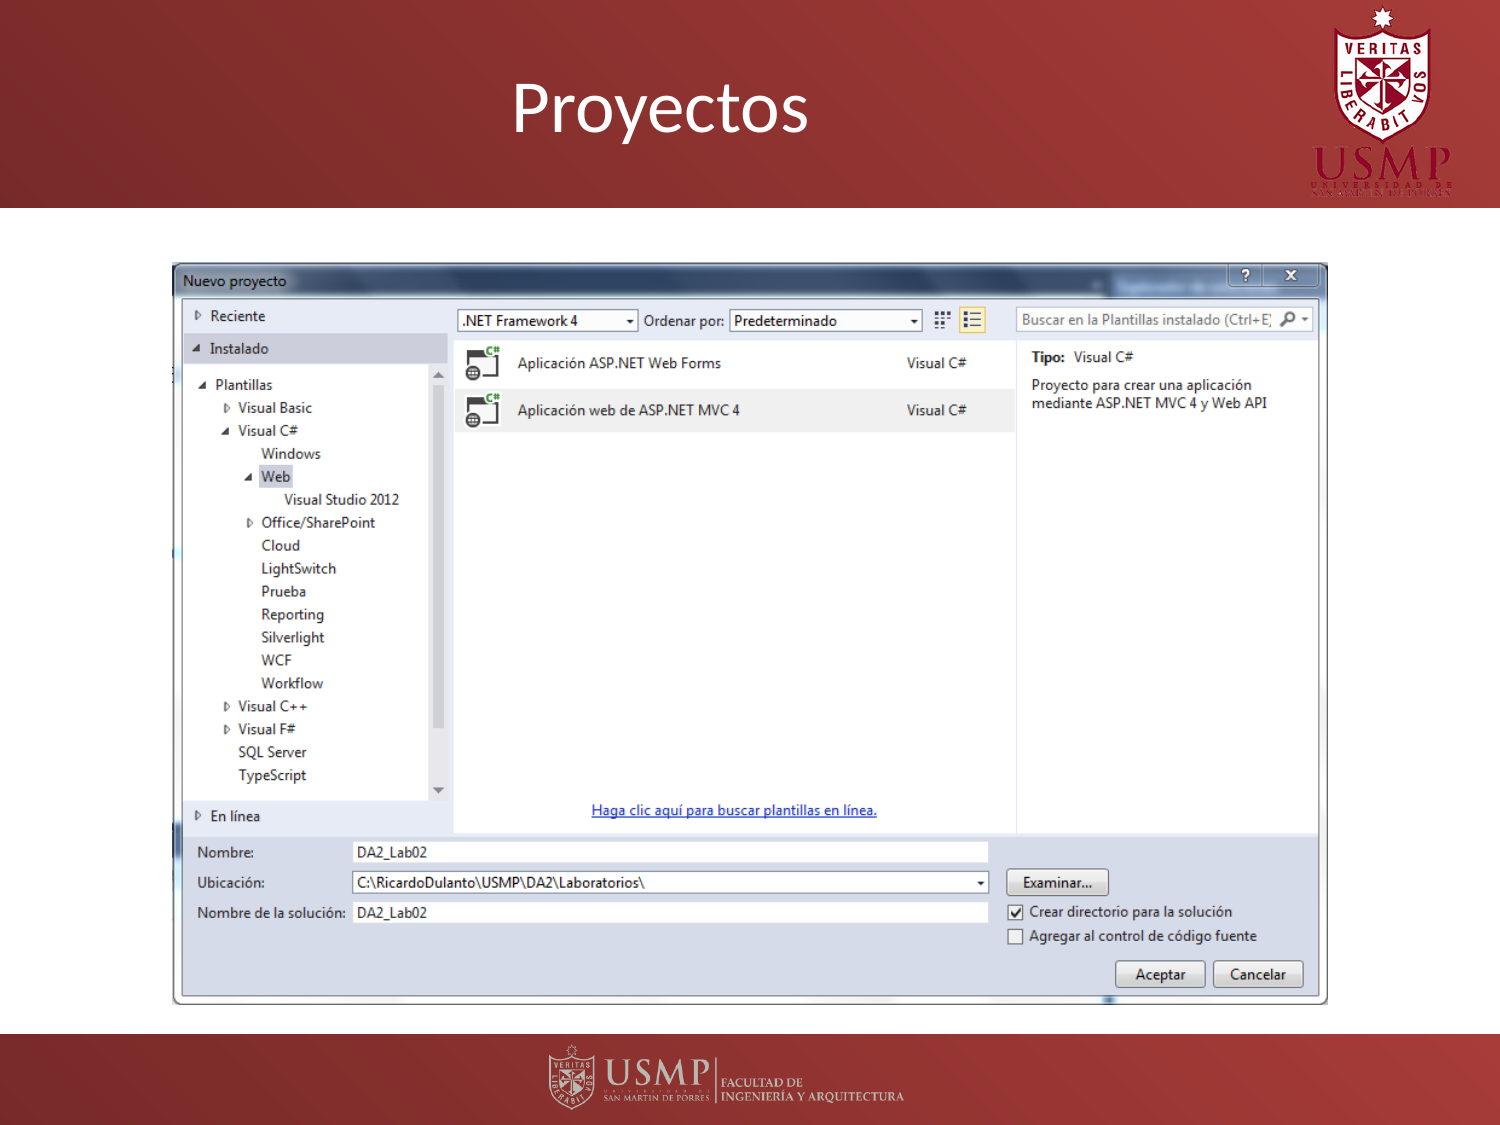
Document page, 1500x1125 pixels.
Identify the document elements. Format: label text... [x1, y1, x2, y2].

picture [1281, 5, 1484, 197]
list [172, 262, 1328, 1006]
title Proyectos [75, 8, 1247, 197]
